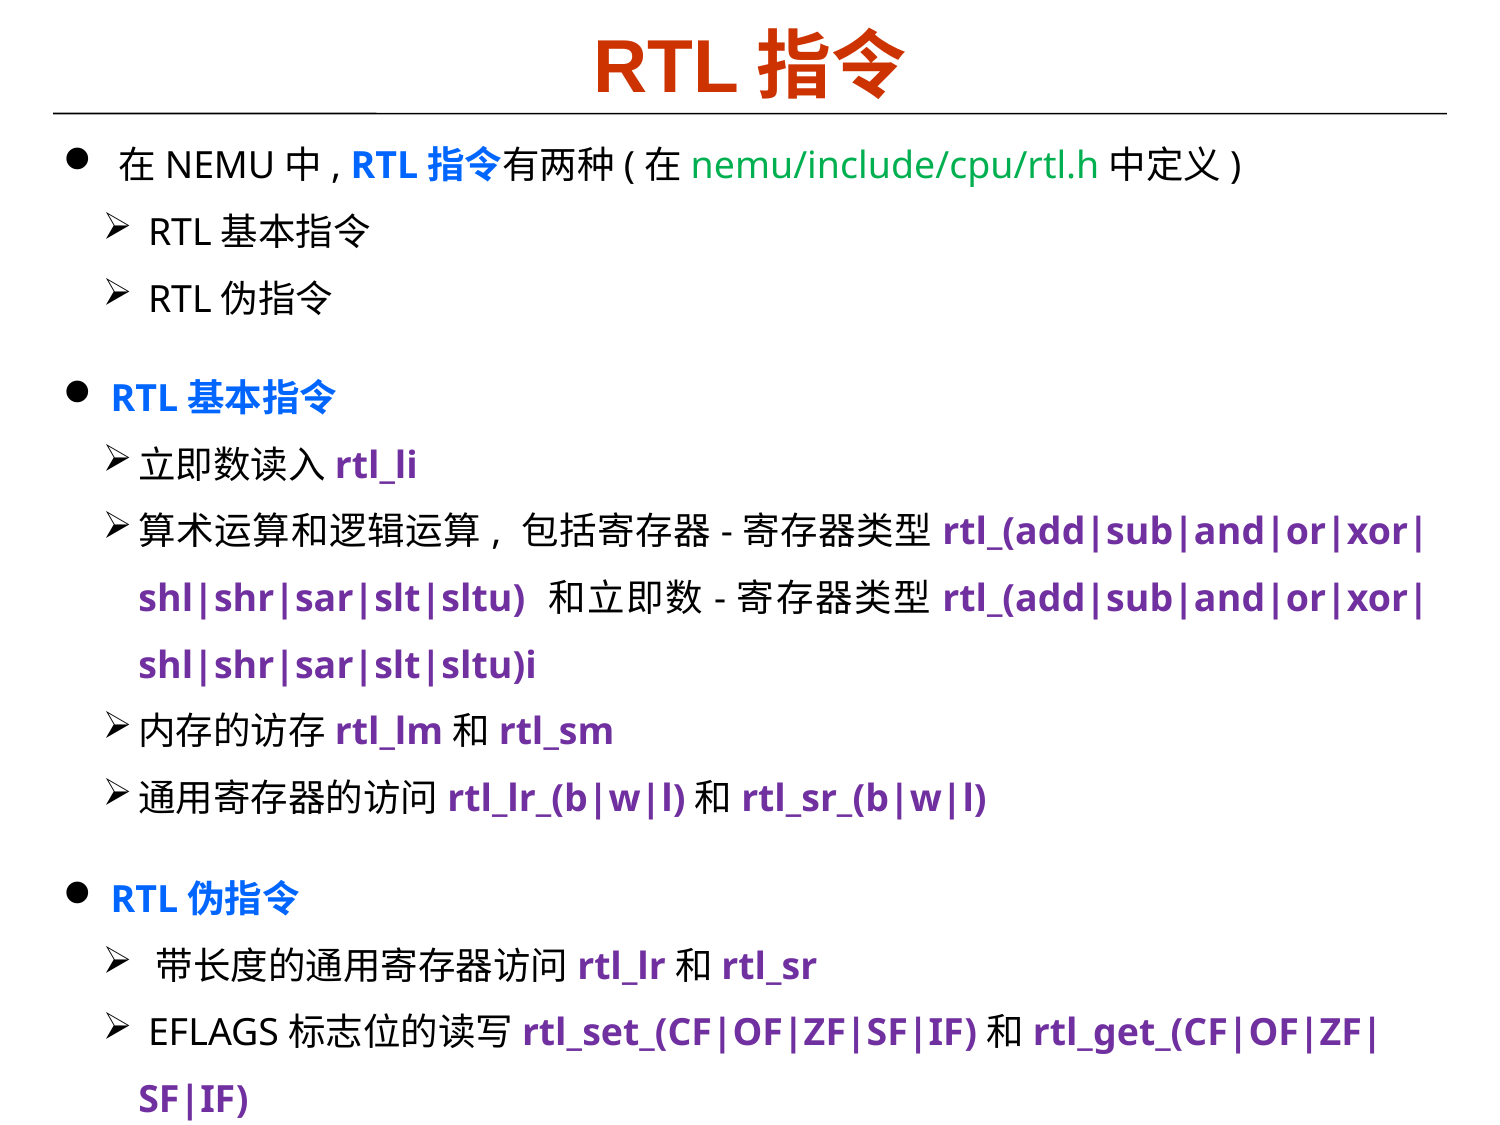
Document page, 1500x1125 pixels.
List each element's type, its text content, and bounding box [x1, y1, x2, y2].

title RTL指令 [74, 15, 1426, 109]
text_box 在NEMU中, RTL指令有两种(在nemu/include/cpu/rtl.h中定义) RTL基本指令 RTL伪指令 [48, 112, 1444, 327]
text_box RTL伪指令 带长度的通用寄存器访问rtl_lr和rtl_sr EFLAGS标志位的读写rtl_set_(CF|OF|ZF|SF|IF)和rtl_get_(CF|OF|ZF|SF|IF) 其它常用功能, 如数据移动rtl_mv, 符号扩展rtl_sext等 [48, 846, 1459, 1125]
text_box RTL基本指令 立即数读入rtl_li 算术运算和逻辑运算, 包括寄存器-寄存器类型rtl_(add|sub|and|or|xor|shl|shr|sar|slt|sltu) 和立即数-寄存器类型rtl_(add|sub|and|or|xor|shl|shr|sar|slt|sltu)i 内存的访存rtl_lm和rtl_sm 通用寄存器的访问rtl_lr_(b|w|l)和rtl_sr_(b|w|l) [48, 344, 1444, 827]
